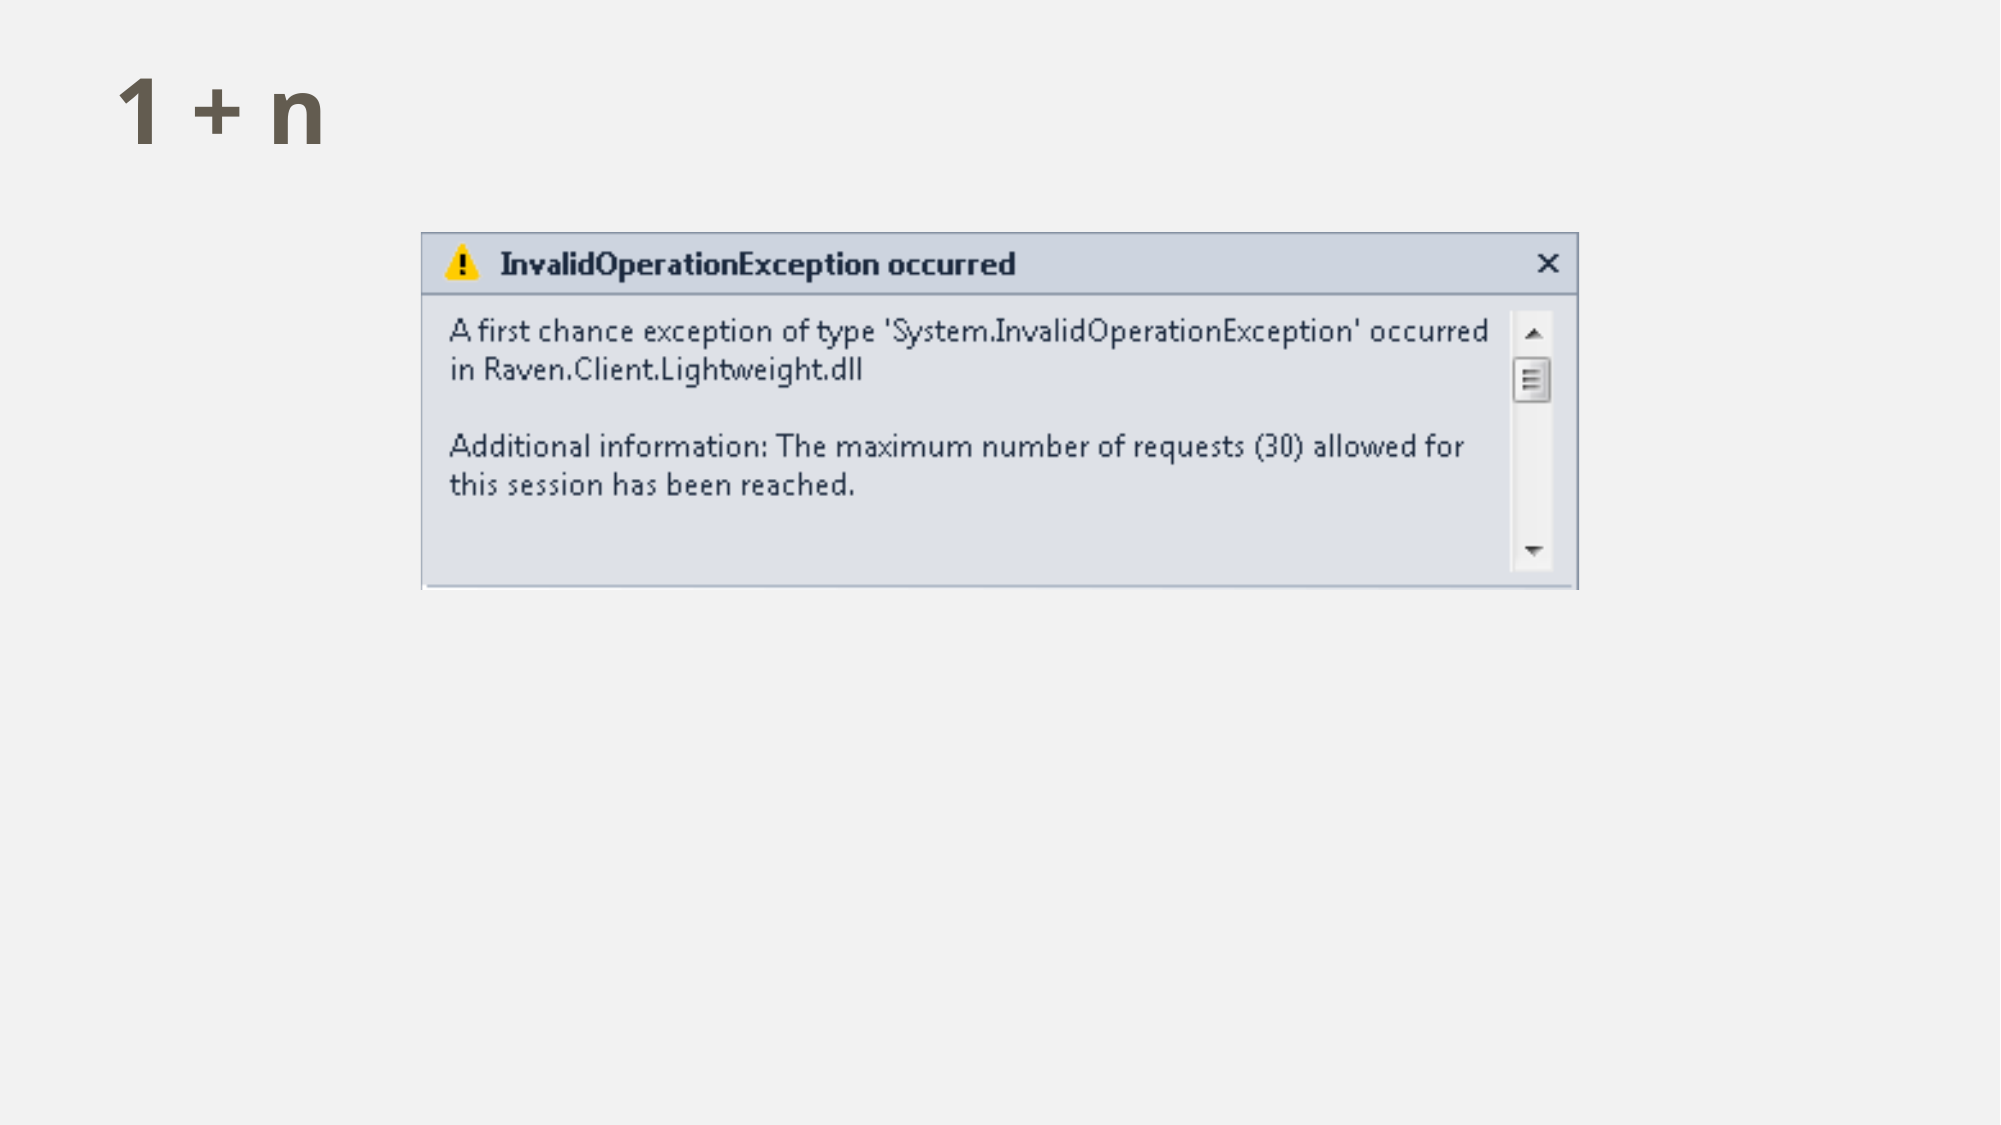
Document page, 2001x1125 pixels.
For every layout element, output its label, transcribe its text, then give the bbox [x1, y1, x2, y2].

picture [420, 232, 1580, 591]
title 1 + n [99, 45, 1900, 233]
